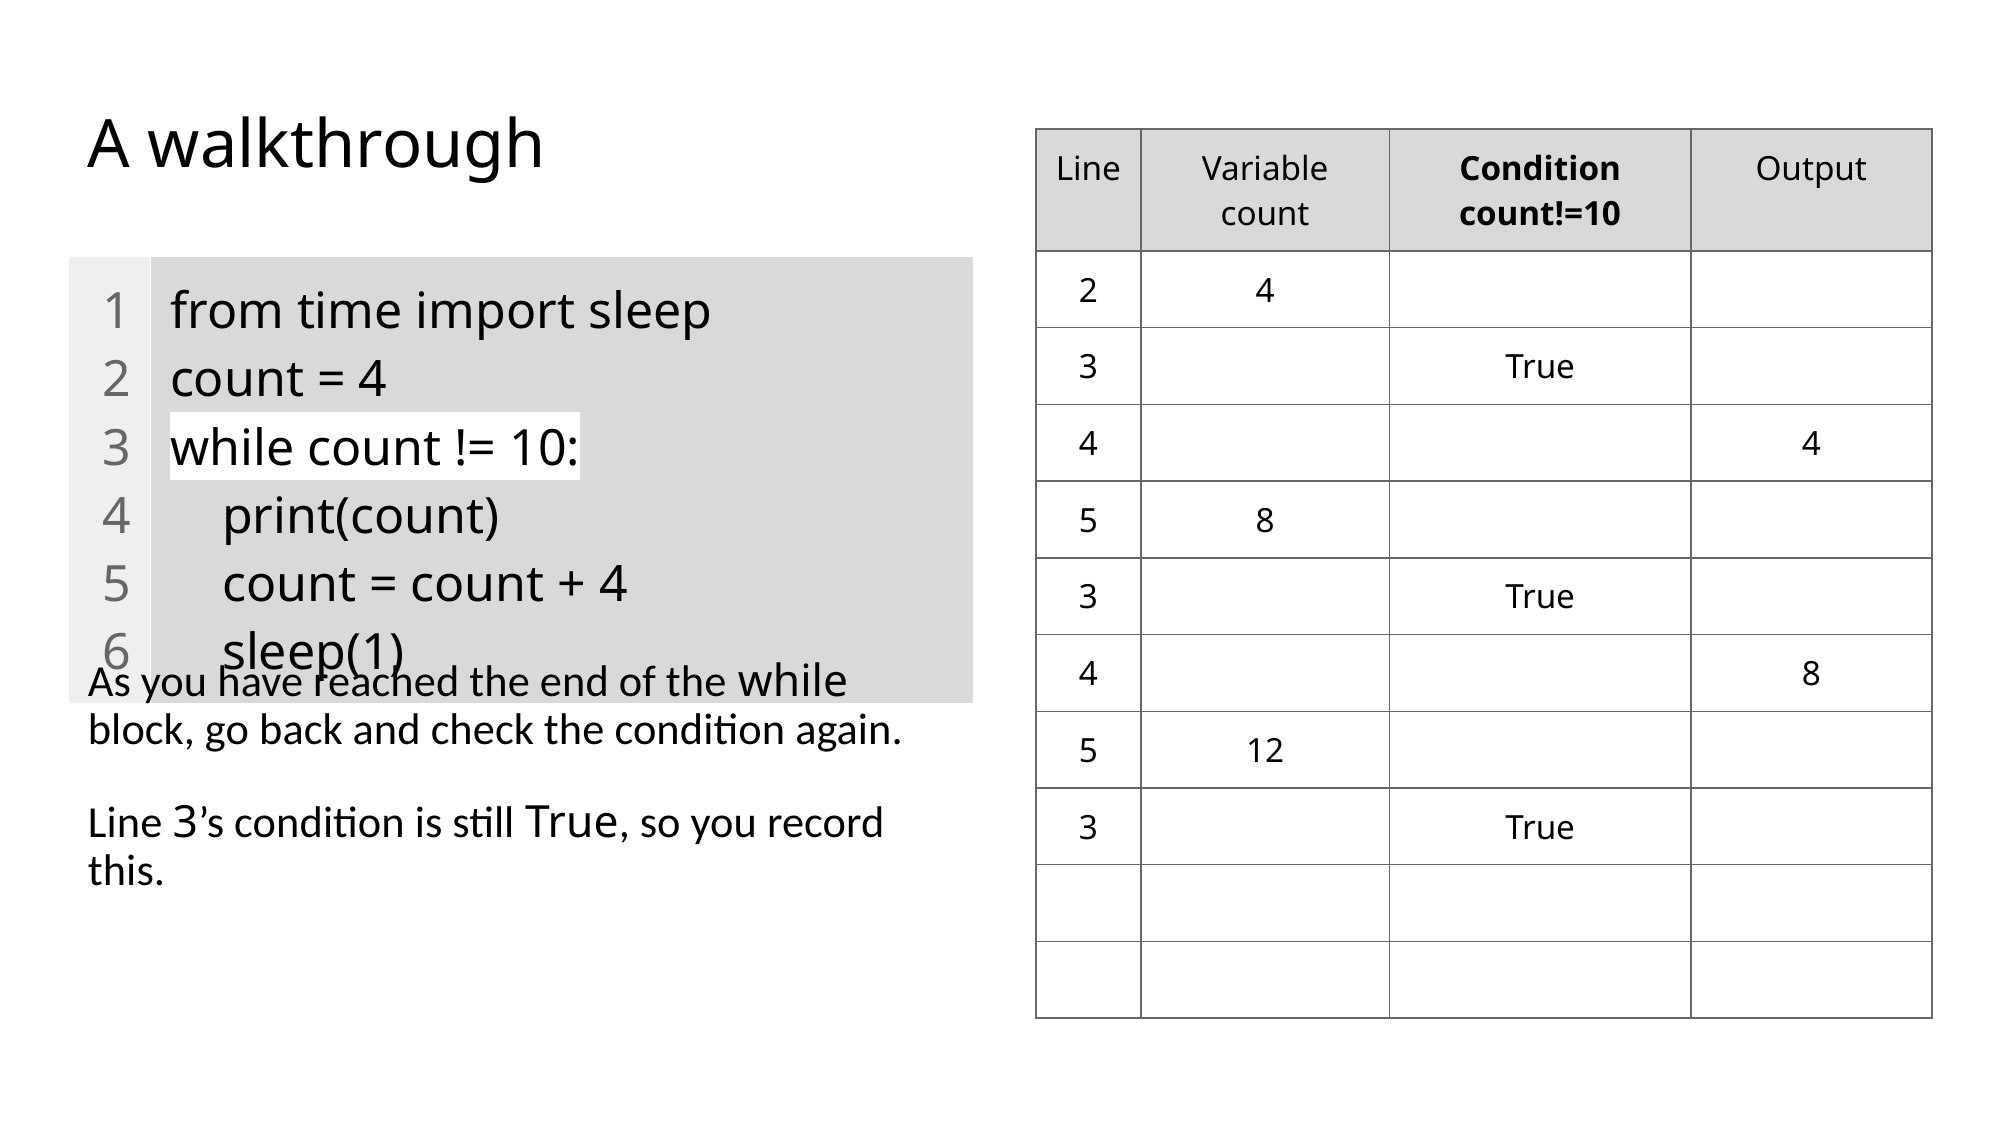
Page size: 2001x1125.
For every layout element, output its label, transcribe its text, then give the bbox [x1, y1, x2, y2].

table_cell [1390, 712, 1690, 787]
table_cell [1692, 712, 1931, 787]
table_cell [1142, 328, 1389, 404]
table_cell True [1390, 559, 1690, 634]
table_cell [1390, 942, 1690, 1017]
table_cell [1142, 789, 1389, 864]
table_cell [1390, 482, 1690, 557]
table_header Condition count!=10 [1390, 130, 1690, 250]
table_cell True [1390, 789, 1690, 864]
table_cell 3 [1037, 789, 1140, 864]
table_cell [1142, 559, 1389, 634]
list As you have reached the end of the while block, go back and check the condition again. Line 3’s condition is still True, so you record this. [67, 638, 964, 955]
table_cell [1390, 865, 1690, 941]
table_cell [1692, 865, 1931, 941]
table_cell 4 [1142, 252, 1389, 327]
table_header Line [1037, 130, 1140, 250]
table_header from time import sleep count = 4 while count != 10: print(count) count = count + 4 sleep(1) [151, 257, 973, 703]
table_header Variable count [1142, 130, 1389, 250]
table_cell [1390, 252, 1690, 327]
table_cell 3 [1037, 328, 1140, 404]
table_cell [1037, 942, 1140, 1017]
table_cell [1692, 789, 1931, 864]
table_cell [1692, 252, 1931, 327]
table_cell 3 [1037, 559, 1140, 634]
table_cell [1142, 405, 1389, 480]
table_cell [1692, 559, 1931, 634]
table_cell [1390, 635, 1690, 711]
table_cell [1142, 865, 1389, 941]
table_cell True [1390, 328, 1690, 404]
table_cell 8 [1692, 635, 1931, 711]
table_cell 5 [1037, 482, 1140, 557]
table_cell [1037, 865, 1140, 941]
table_cell 4 [1692, 405, 1931, 480]
table_cell 8 [1142, 482, 1389, 557]
table_cell [1142, 942, 1389, 1017]
table_cell [1390, 405, 1690, 480]
table_cell [1142, 635, 1389, 711]
table_cell [1692, 482, 1931, 557]
table_header 1 2 3 4 5 6 [69, 257, 150, 638]
table_header Output [1692, 130, 1931, 250]
table_cell 12 [1142, 712, 1389, 787]
table_cell [1692, 328, 1931, 404]
table_cell 2 [1037, 252, 1140, 327]
table_cell 4 [1037, 405, 1140, 480]
title A walkthrough [67, 69, 1932, 223]
table_cell [1692, 942, 1931, 1017]
table_cell 4 [1037, 635, 1140, 711]
table_cell 5 [1037, 712, 1140, 787]
